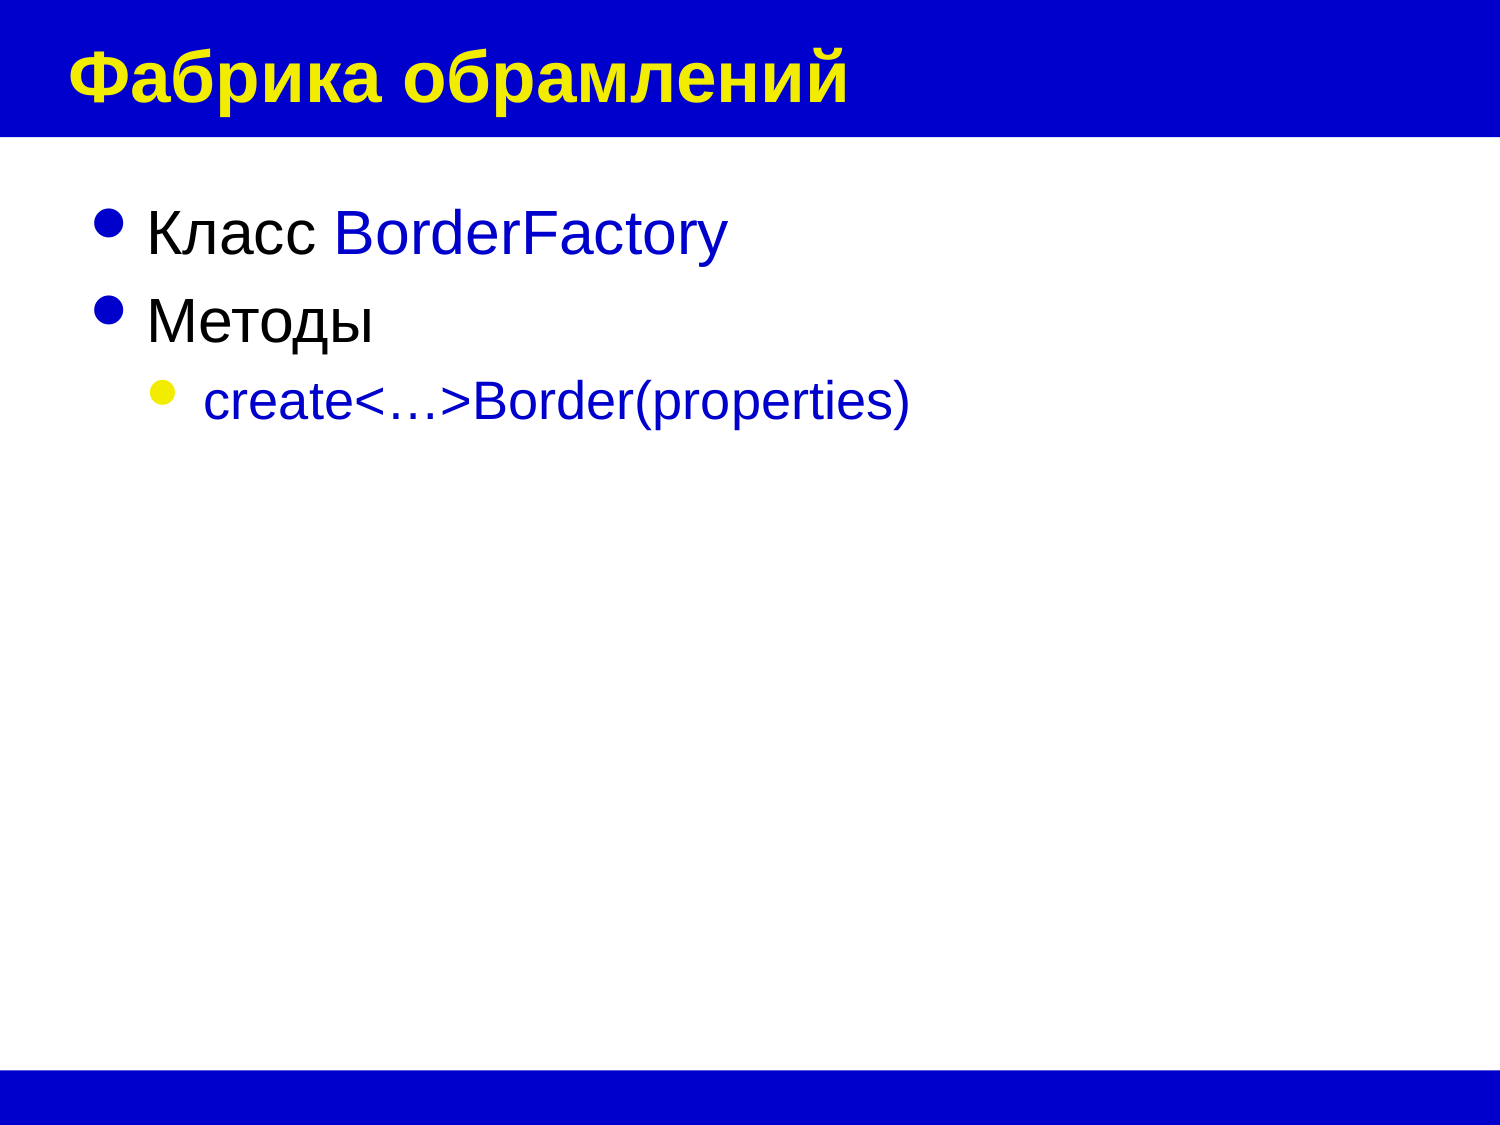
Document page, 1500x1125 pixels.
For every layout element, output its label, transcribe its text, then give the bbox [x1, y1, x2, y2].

list Класс BorderFactory Методы create<…>Border(properties) [75, 184, 1425, 1006]
title Фабрика обрамлений [53, 20, 1500, 126]
